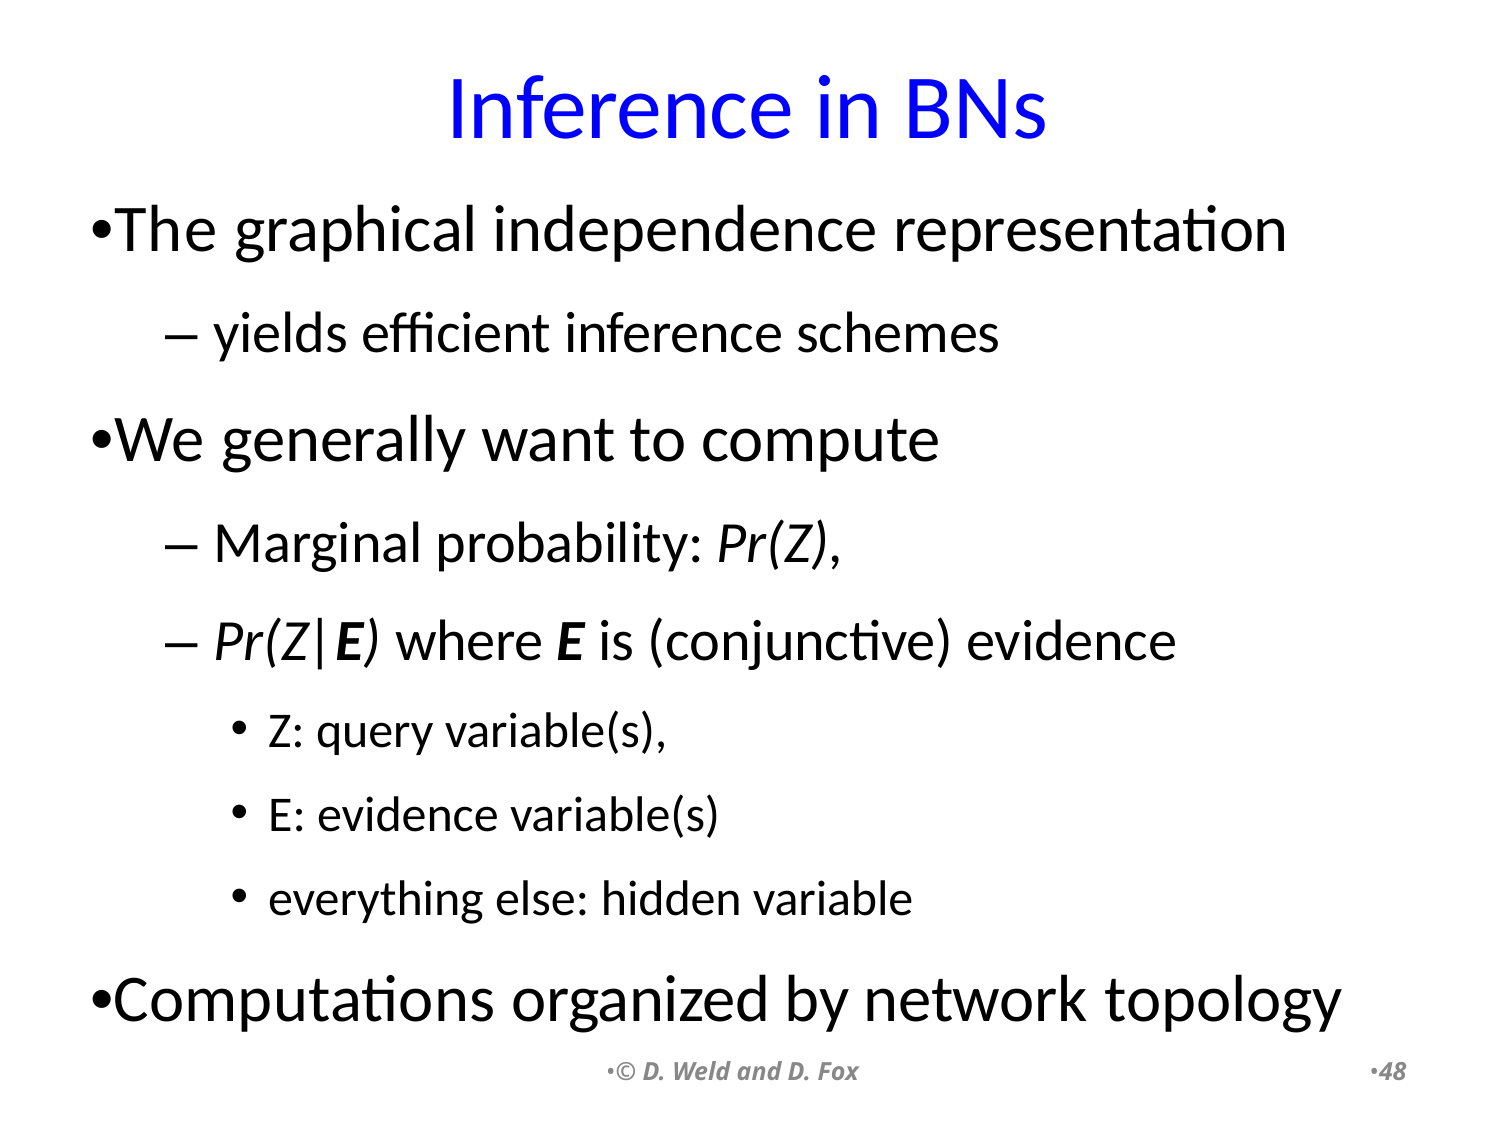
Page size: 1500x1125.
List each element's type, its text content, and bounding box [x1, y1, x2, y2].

title Inference in BNs [444, 47, 1056, 184]
text_box •© D. Weld and D. Fox [604, 1051, 896, 1086]
slide_number •48 [1367, 1051, 1415, 1125]
text_box •The graphical independence representation – yields efficient inference schemes •We generally want to compute – Marginal probability: Pr(Z), – Pr(Z|E) where E is (conjunctive) evidence Z: query variable(s), E: evidence variable(s) everything else: hidden variable •Computations organized by network topology [87, 184, 1356, 1035]
